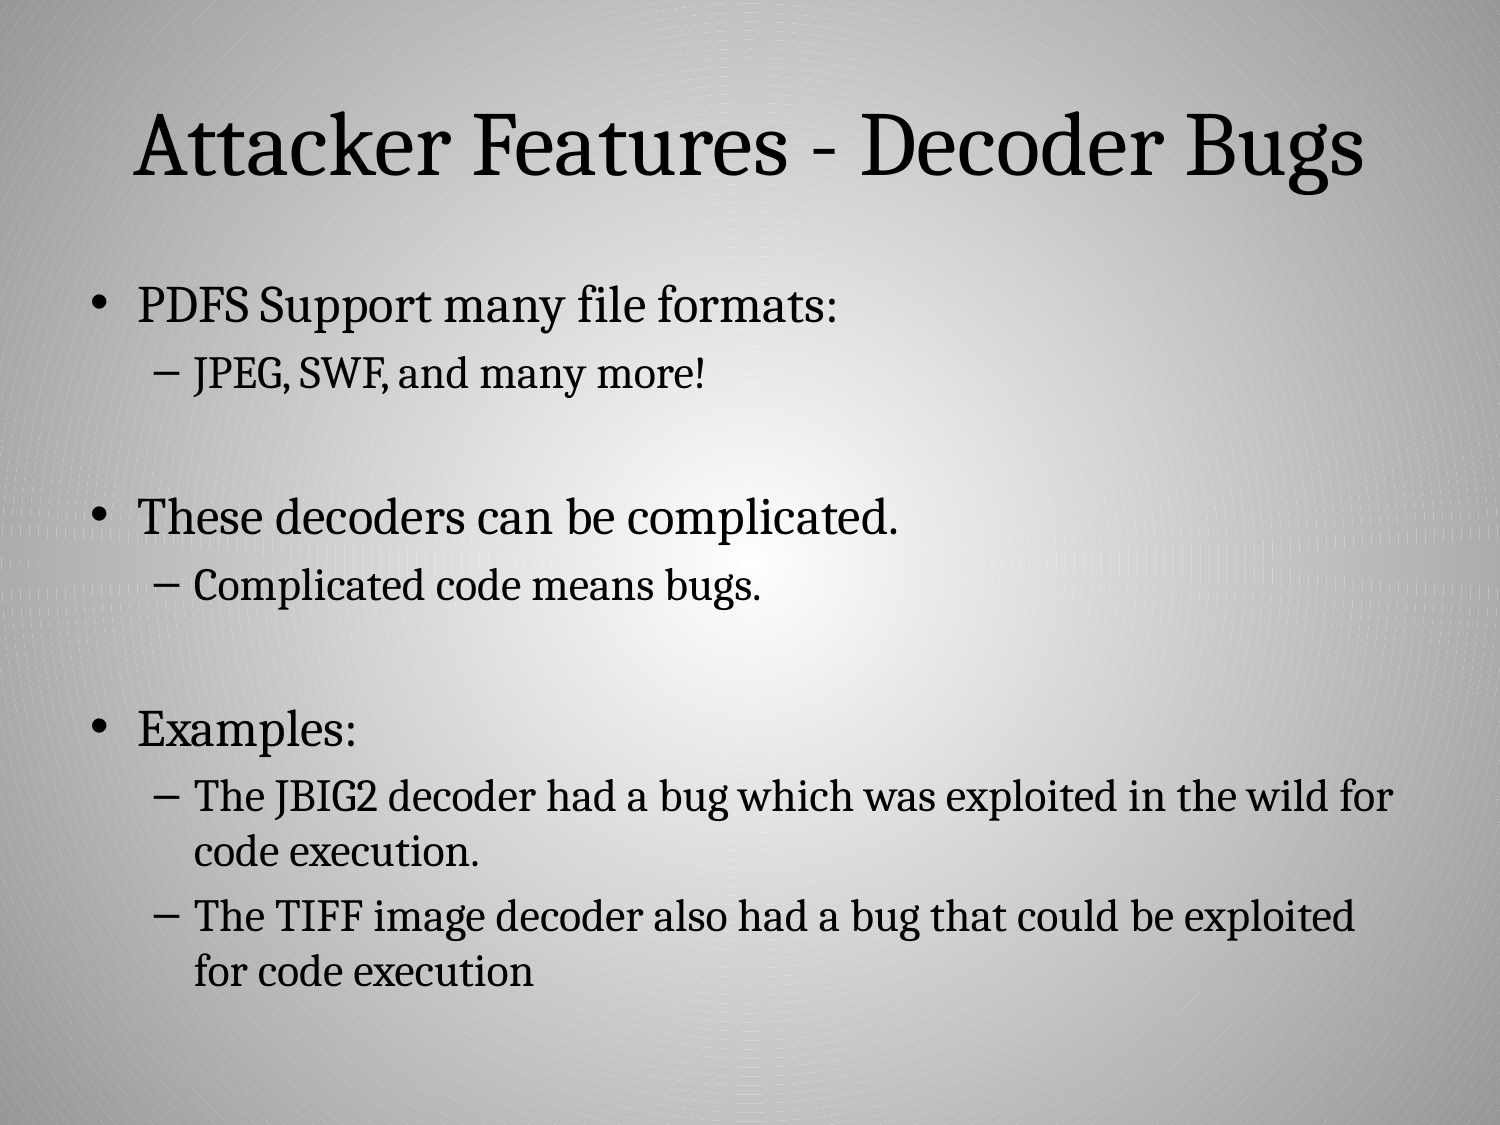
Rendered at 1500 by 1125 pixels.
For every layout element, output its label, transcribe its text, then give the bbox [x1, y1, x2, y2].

title Attacker Features - Decoder Bugs [75, 45, 1425, 233]
list PDFS Support many file formats: JPEG, SWF, and many more! These decoders can be complicated. Complicated code means bugs. Examples: The JBIG2 decoder had a bug which was exploited in the wild for code execution. The TIFF image decoder also had a bug that could be exploited for code execution [75, 262, 1425, 1005]
